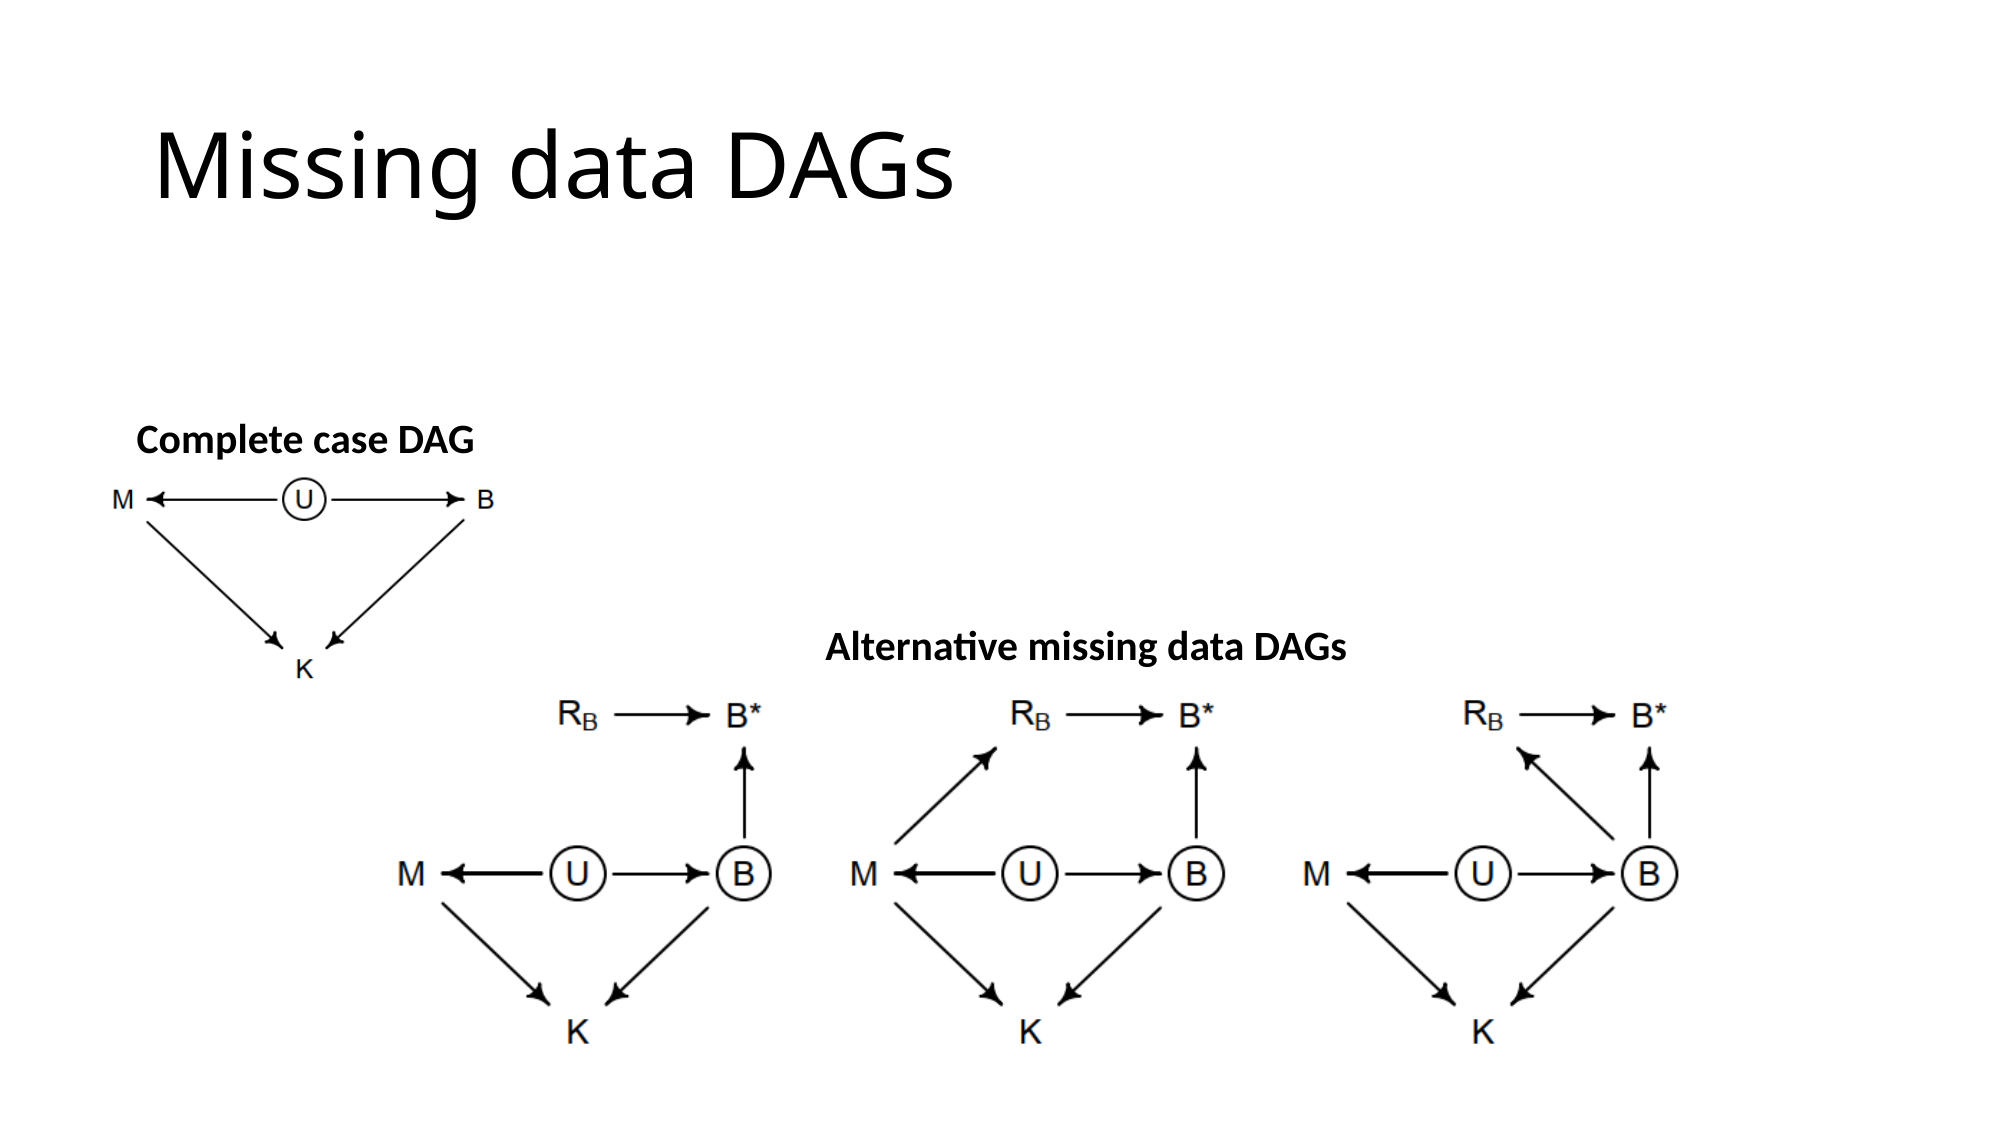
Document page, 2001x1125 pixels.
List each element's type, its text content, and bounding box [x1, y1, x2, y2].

title Missing data DAGs [137, 59, 1863, 278]
text_box Complete case DAG [121, 404, 490, 463]
text_box Alternative missing data DAGs [810, 610, 1363, 676]
picture [91, 463, 1756, 1087]
